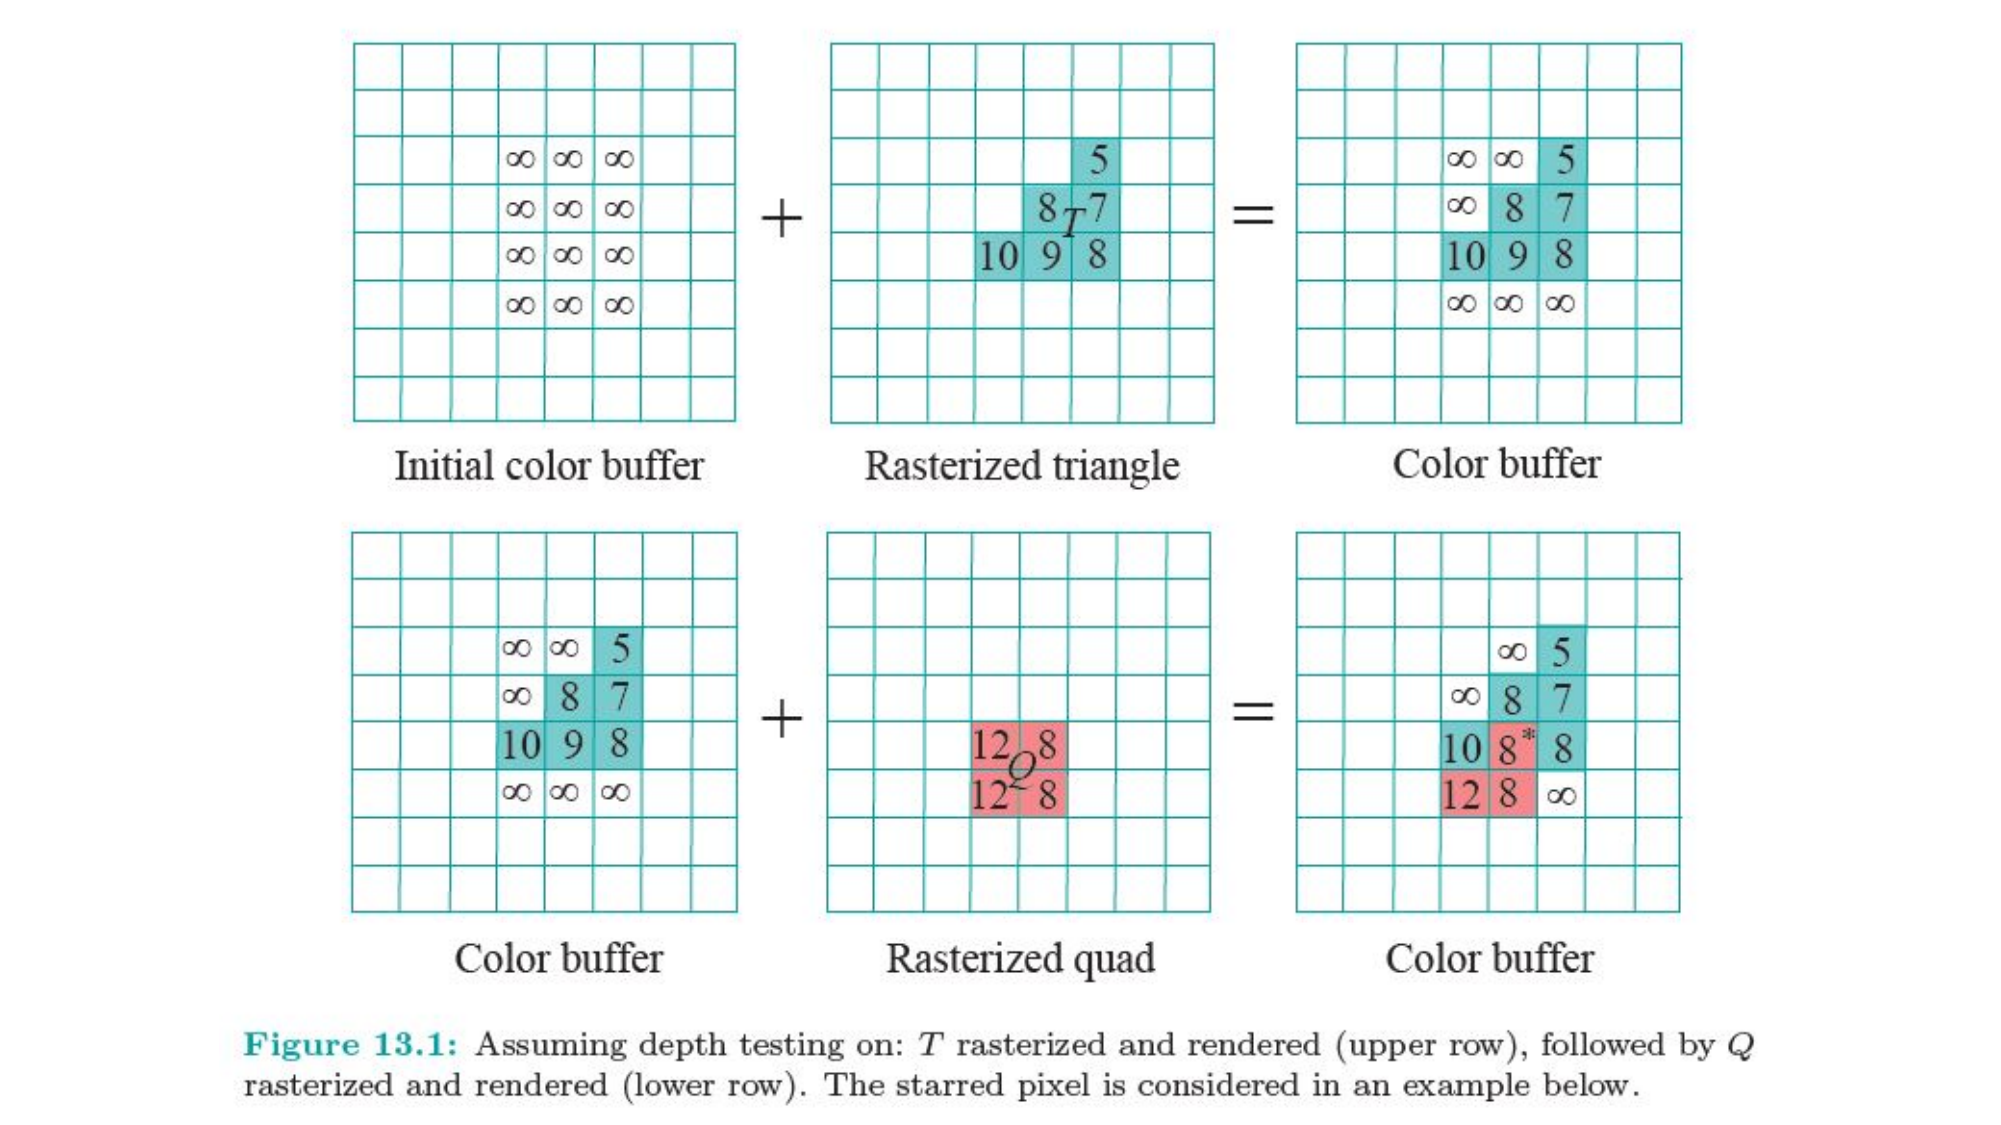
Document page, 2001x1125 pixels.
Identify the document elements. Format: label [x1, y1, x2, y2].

picture [219, 0, 1781, 1125]
